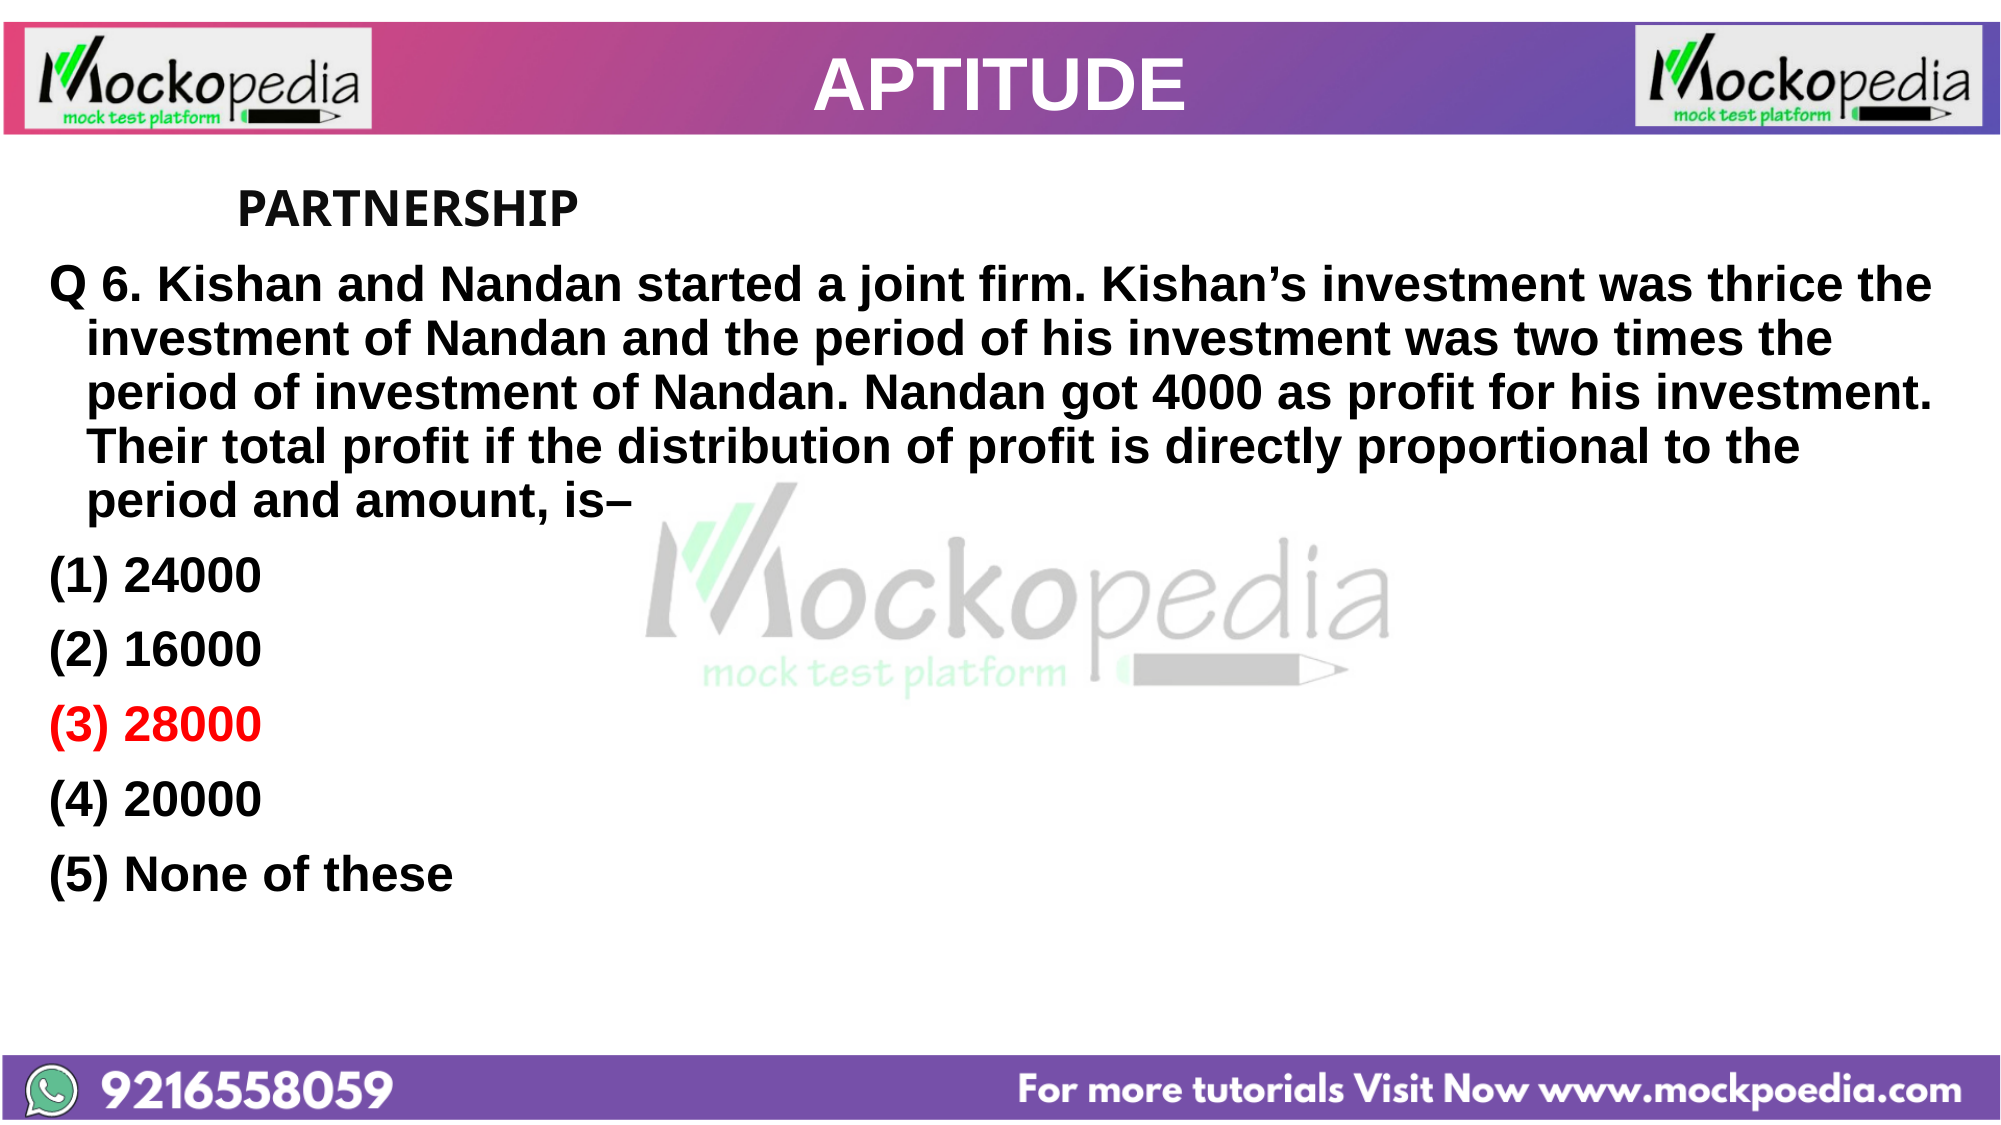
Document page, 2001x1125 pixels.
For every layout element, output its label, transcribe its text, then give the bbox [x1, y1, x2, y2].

picture [0, 0, 2001, 1125]
list PARTNERSHIP Q 6. Kishan and Nandan started a joint firm. Kishan’s investment was thrice the investment of Nandan and the period of his investment was two times the period of investment of Nandan. Nandan got 4000 as profit for his investment. Their total profit if the distribution of profit is directly proportional to the period and amount, is– 24000 (2) 16000 (3) 28000 (4) 20000 (5) None of these [33, 175, 1959, 1053]
title APTITUDE [41, 31, 1959, 142]
